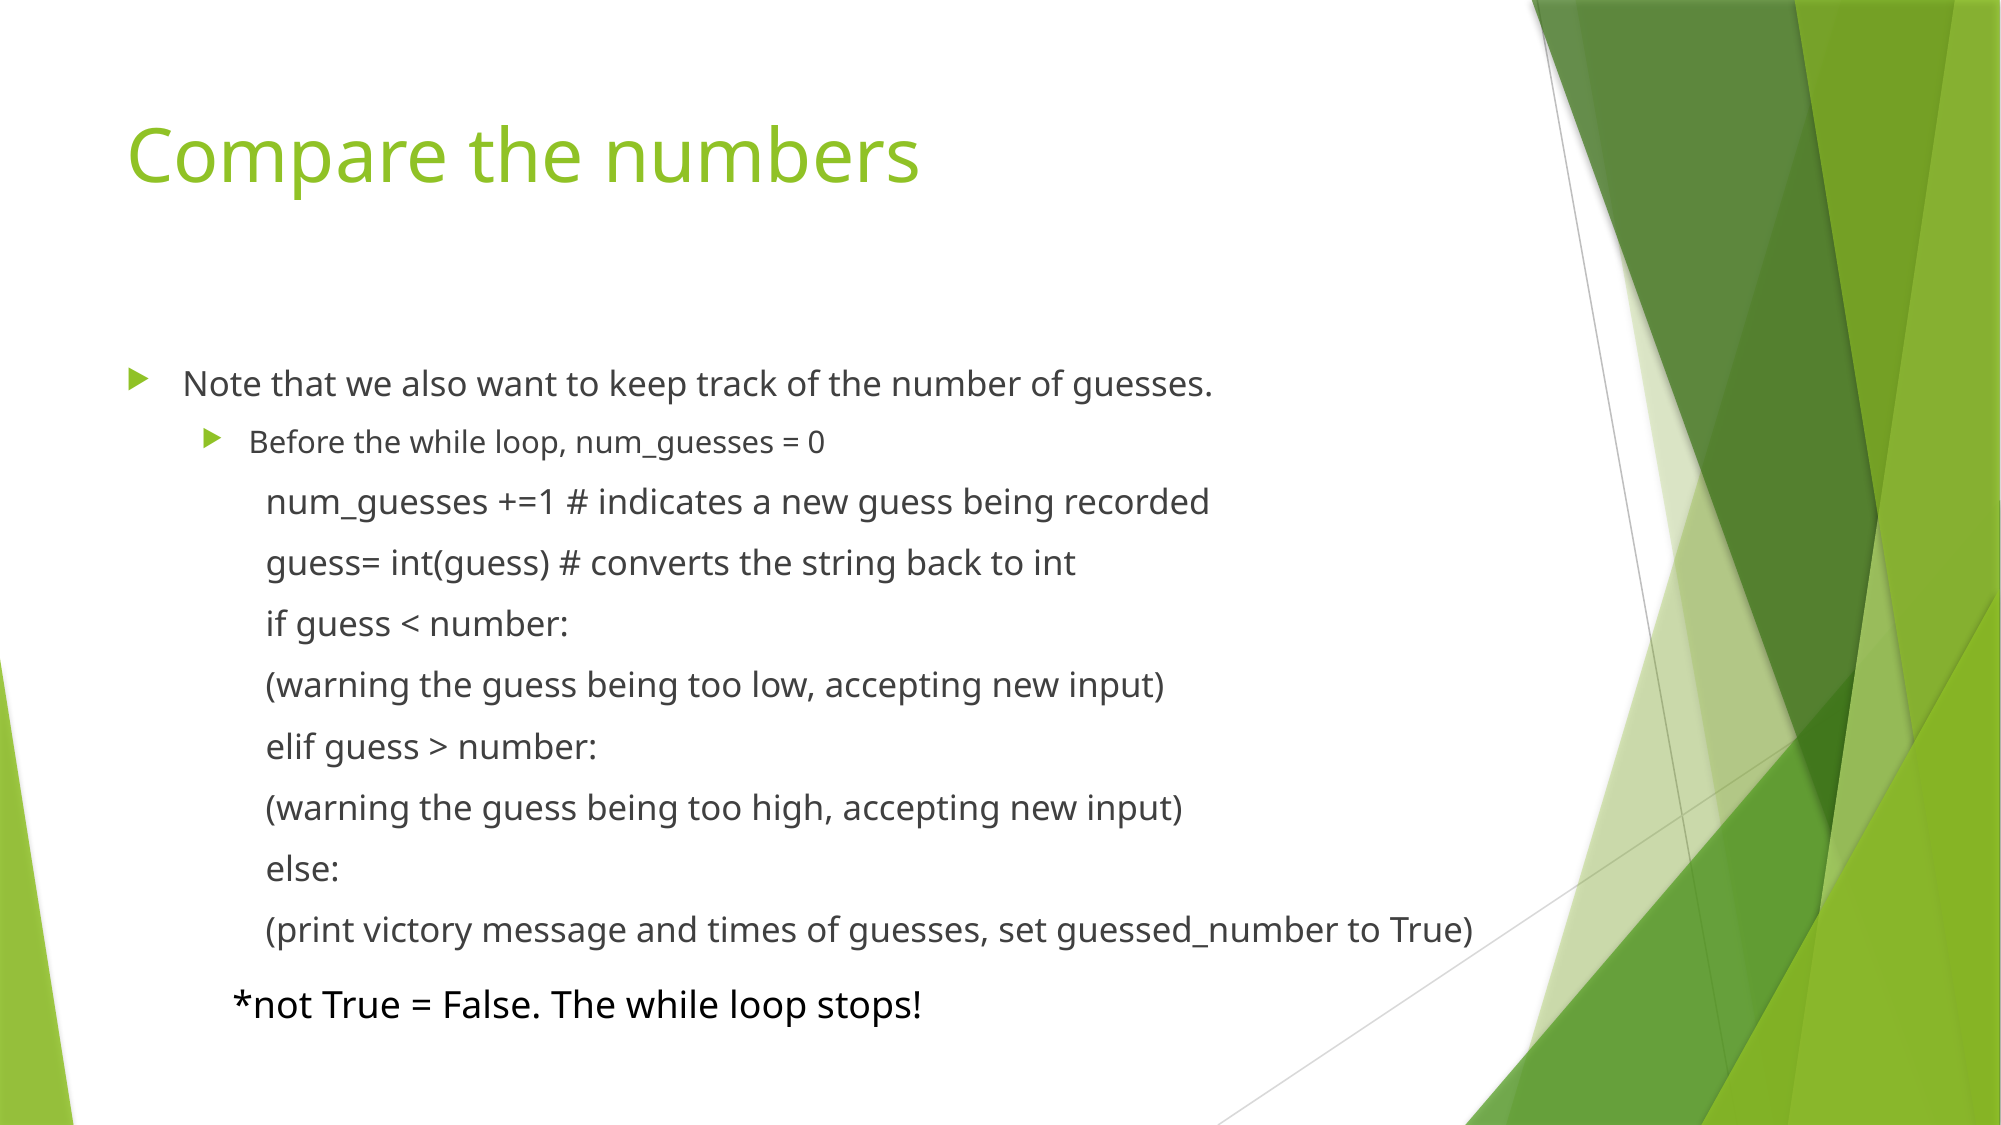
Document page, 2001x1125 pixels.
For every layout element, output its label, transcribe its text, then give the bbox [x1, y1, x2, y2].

list Note that we also want to keep track of the number of guesses. Before the while loop, num_guesses = 0 num_guesses +=1 # indicates a new guess being recorded guess= int(guess) # converts the string back to int if guess < number: (warning the guess being too low, accepting new input) elif guess > number: (warning the guess being too high, accepting new input) else: (print victory message and times of guesses, set guessed_number to True) [111, 354, 1522, 992]
text_box *not True = False. The while loop stops! [217, 973, 1553, 1034]
title Compare the numbers [111, 99, 1522, 317]
